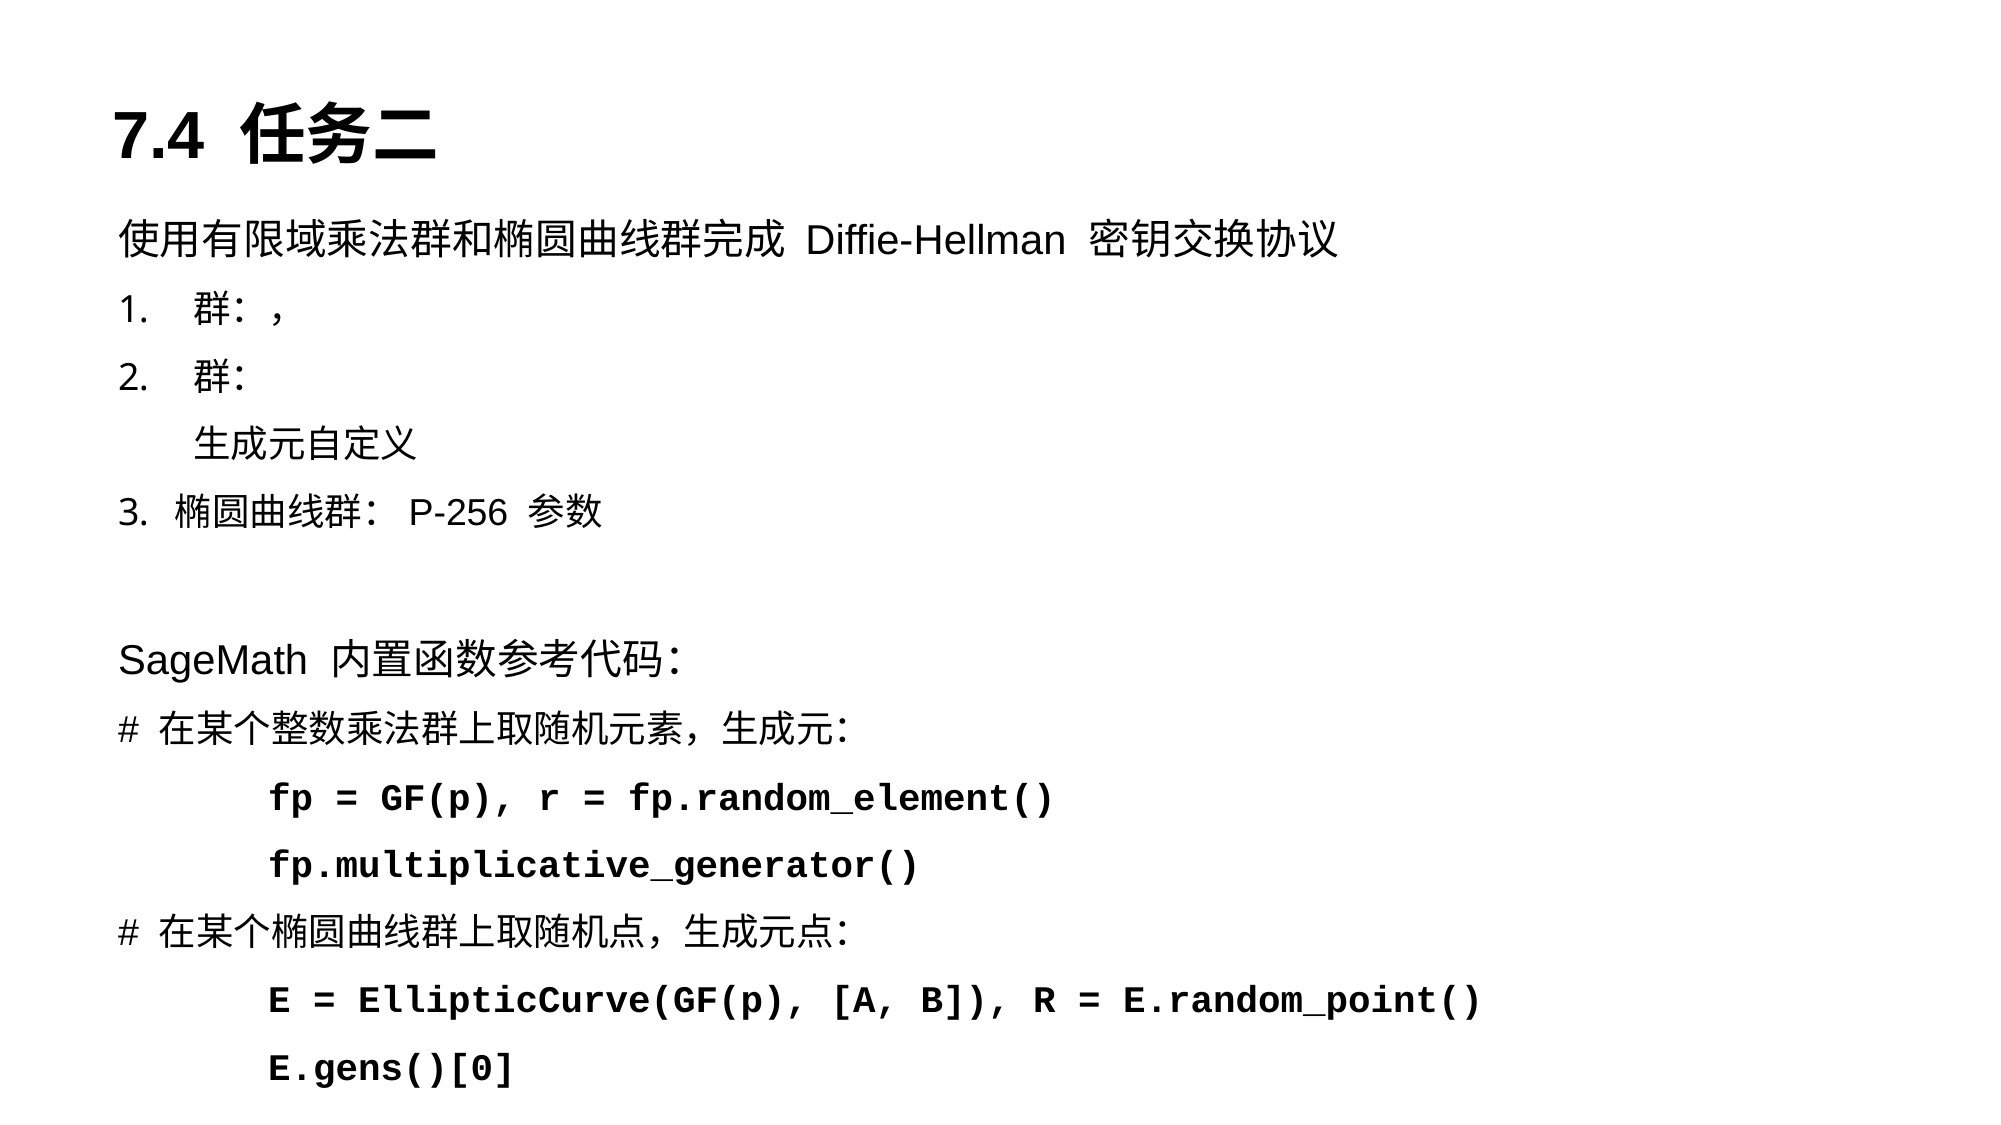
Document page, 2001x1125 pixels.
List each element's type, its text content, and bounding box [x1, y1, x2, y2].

text_box 7.4 任务二 [97, 84, 455, 180]
